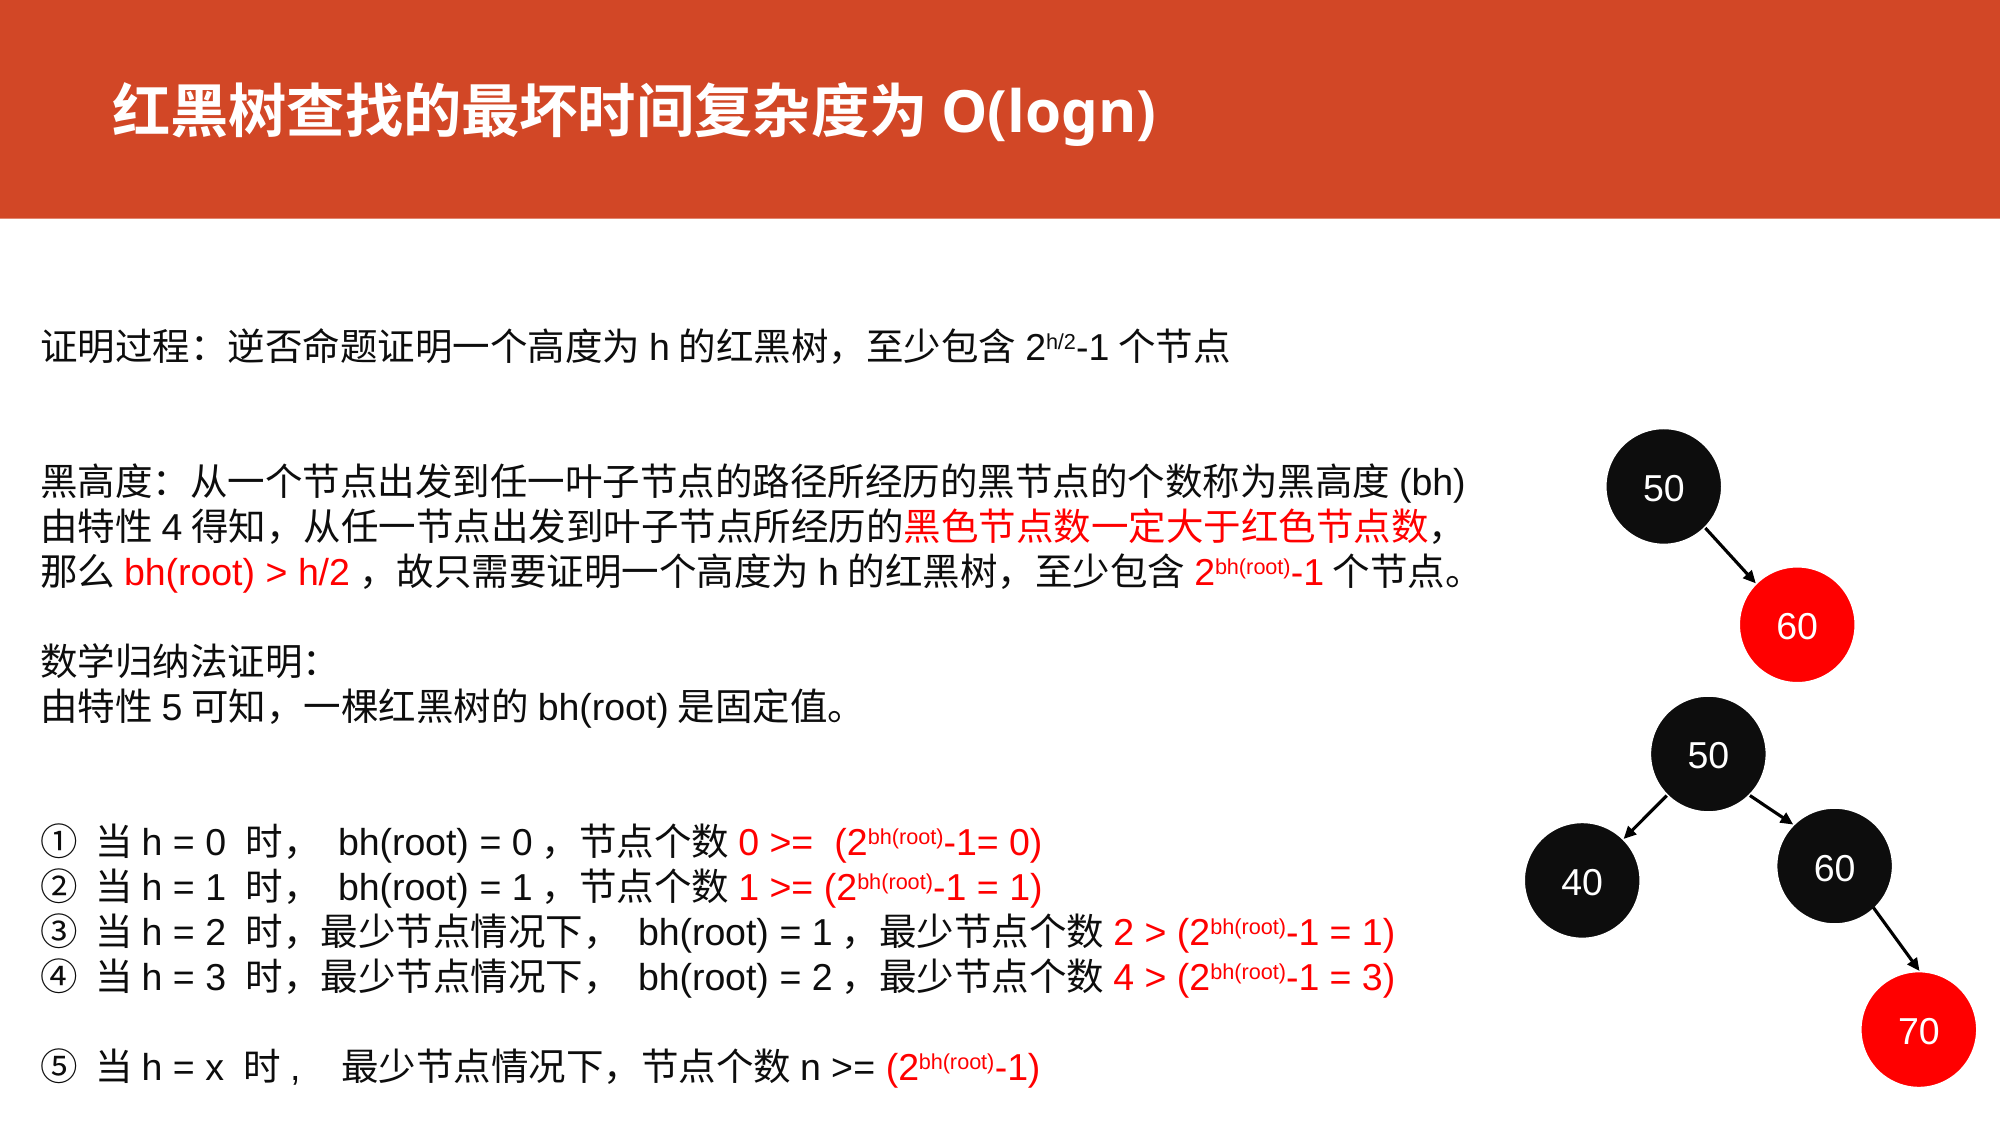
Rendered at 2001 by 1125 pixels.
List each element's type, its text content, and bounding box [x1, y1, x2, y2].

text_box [1623, 795, 1667, 839]
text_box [1873, 907, 1920, 971]
text_box 40 [1521, 820, 1643, 941]
text_box 70 [1858, 969, 1980, 1090]
title 红黑树查找的最坏时间复杂度为O(logn) [97, 56, 1861, 152]
text_box 50 [1648, 693, 1769, 815]
text_box 60 [1736, 564, 1858, 686]
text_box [1749, 795, 1794, 825]
text_box 证明过程：逆否命题证明一个高度为h的红黑树，至少包含2h/2-1个节点 黑高度：从一个节点出发到任一叶子节点的路径所经历的黑节点的个数称为黑高度(bh) 由特性4得知，从任一节点出发到叶子节点所经历的黑色节点数一定大于红色节点数，那么bh(root) > h/2，故只需要证明一个高度为h的红黑树，至少包含2bh(root)-1个节点。 数学归纳法证明： 由特性5可知，一棵红黑树的bh(root)是固定值。 ① 当h = 0 时， bh(root) = 0，节点个数0 >= (2bh(root)-1= 0) ② 当h = 1 时， bh(root) = 1，节点个数1 >= (2bh(root)-1 = 1) ③ 当h = 2 时，最少节点情况下， bh(root) = 1，最少节点个数2 > (2bh(root)-1 = 1) ④ 当h = 3 时，最少节点情况下， bh(root) = 2，最少节点个数4 > (2bh(root)-1 = 3) ⑤ 当h = x 时, 最少节点情况下，节点个数n >= (2bh(root)-1) [25, 315, 1494, 1096]
text_box 50 [1603, 426, 1725, 547]
text_box 60 [1774, 805, 1895, 927]
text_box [1705, 527, 1756, 584]
